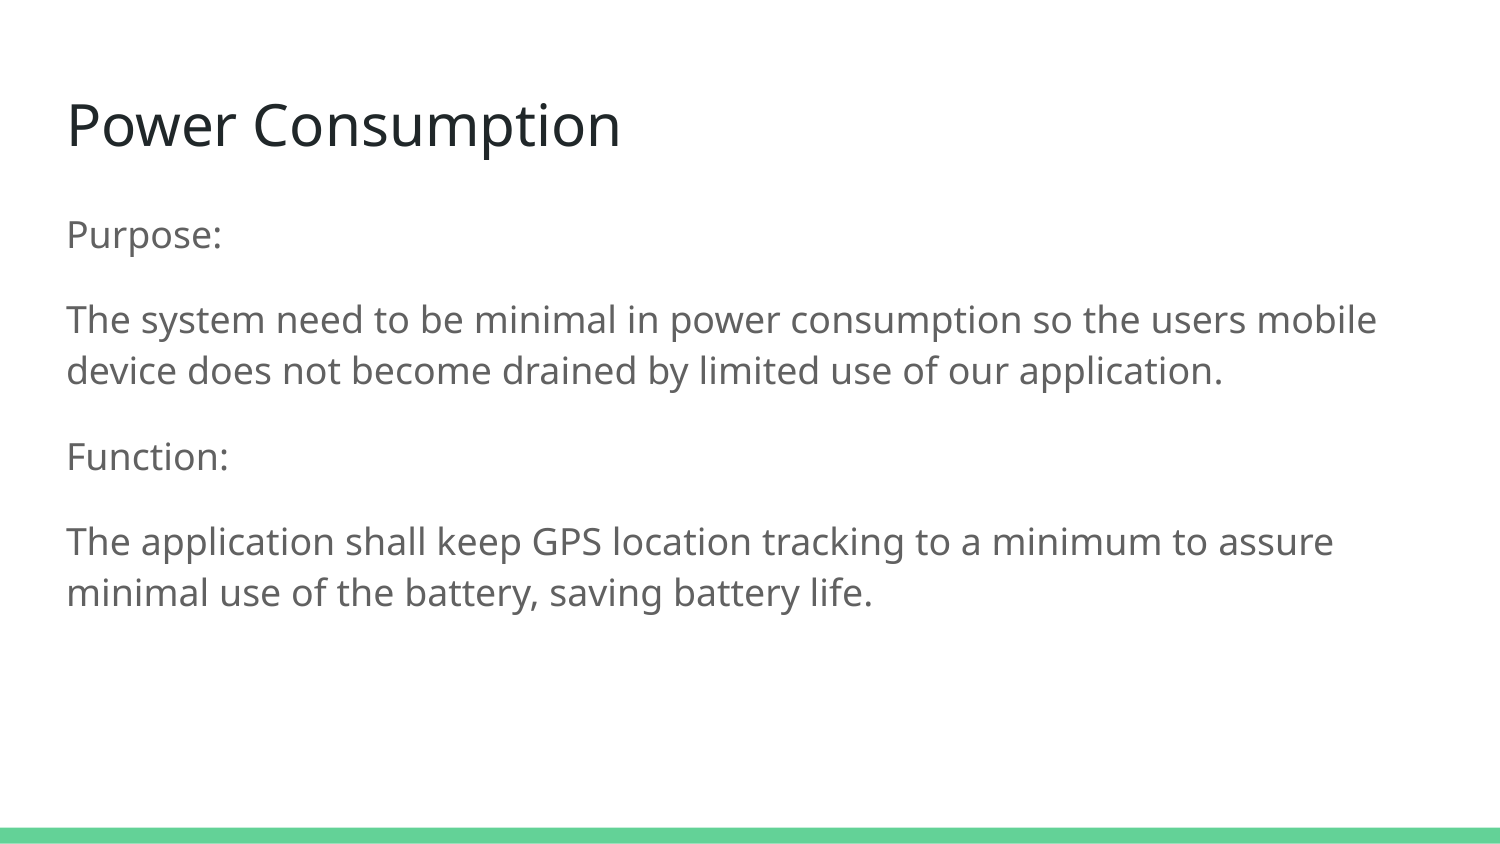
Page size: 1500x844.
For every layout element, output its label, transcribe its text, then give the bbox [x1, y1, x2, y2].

title Power Consumption [51, 72, 1449, 167]
list Purpose: The system need to be minimal in power consumption so the users mobile device does not become drained by limited use of our application. Function: The application shall keep GPS location tracking to a minimum to assure minimal use of the battery, saving battery life. [51, 189, 1449, 750]
